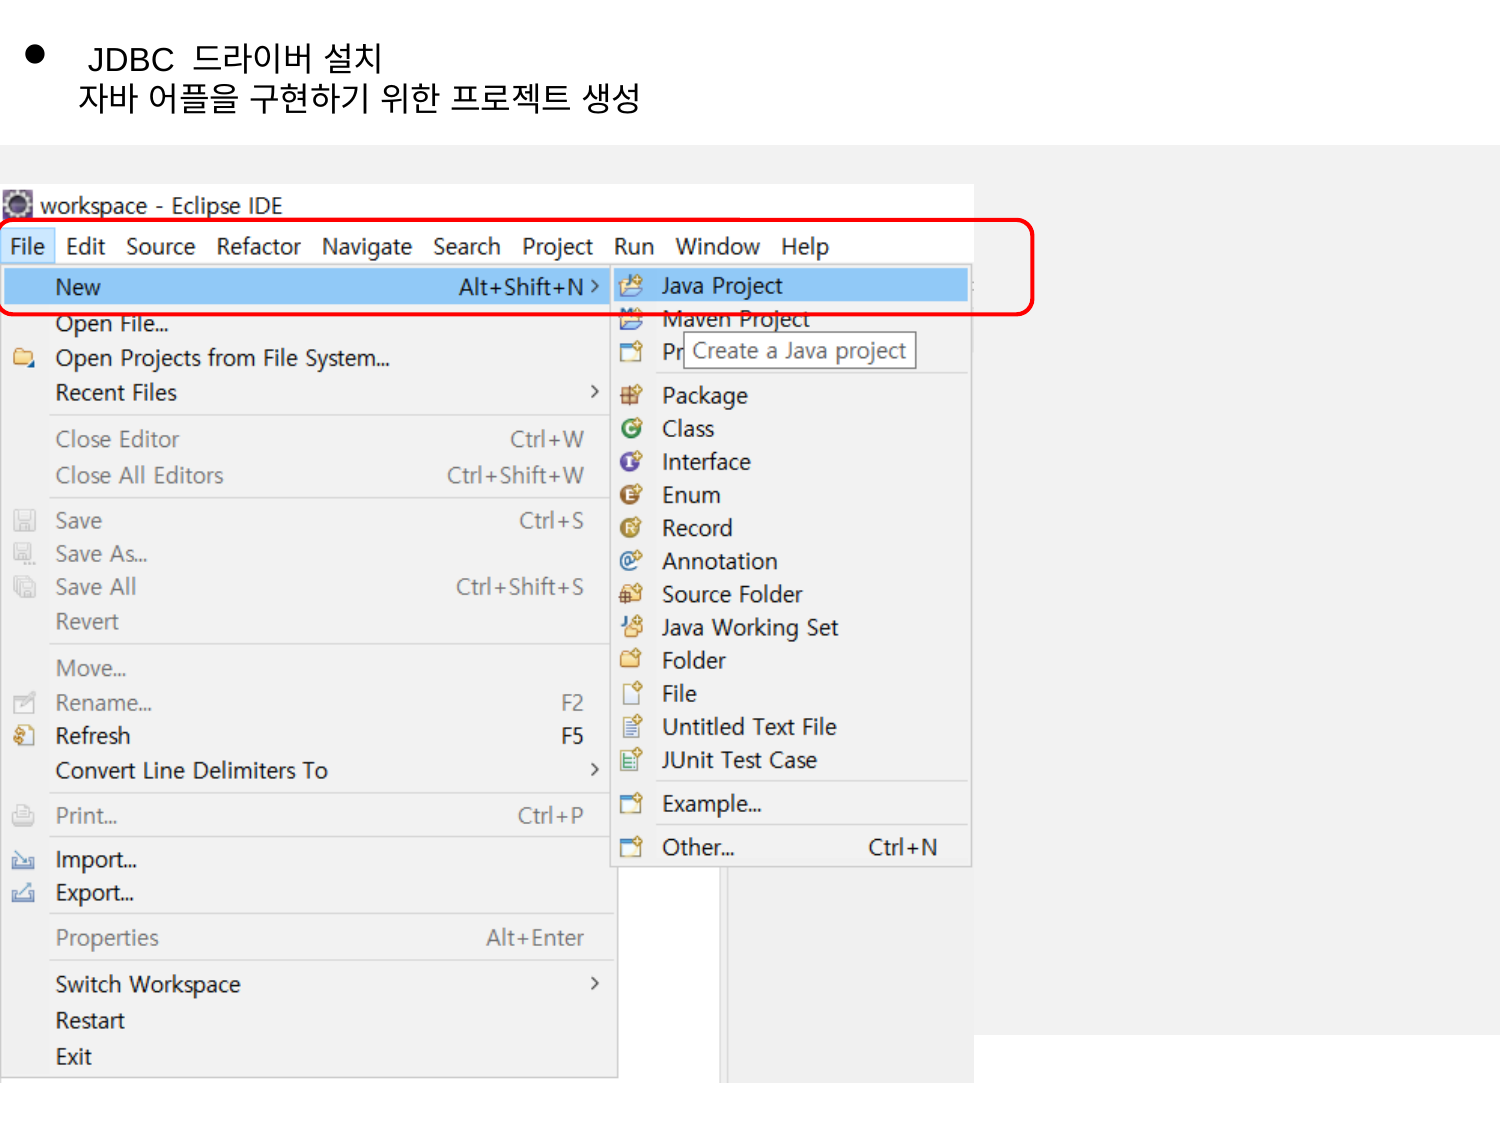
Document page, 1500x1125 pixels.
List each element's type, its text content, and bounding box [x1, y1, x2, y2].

text_box [977, 238, 1035, 317]
picture [0, 184, 974, 1083]
text_box JDBC 드라이버 설치 자바 어플을 구현하기 위한 프로젝트 생성 [0, 30, 1332, 238]
